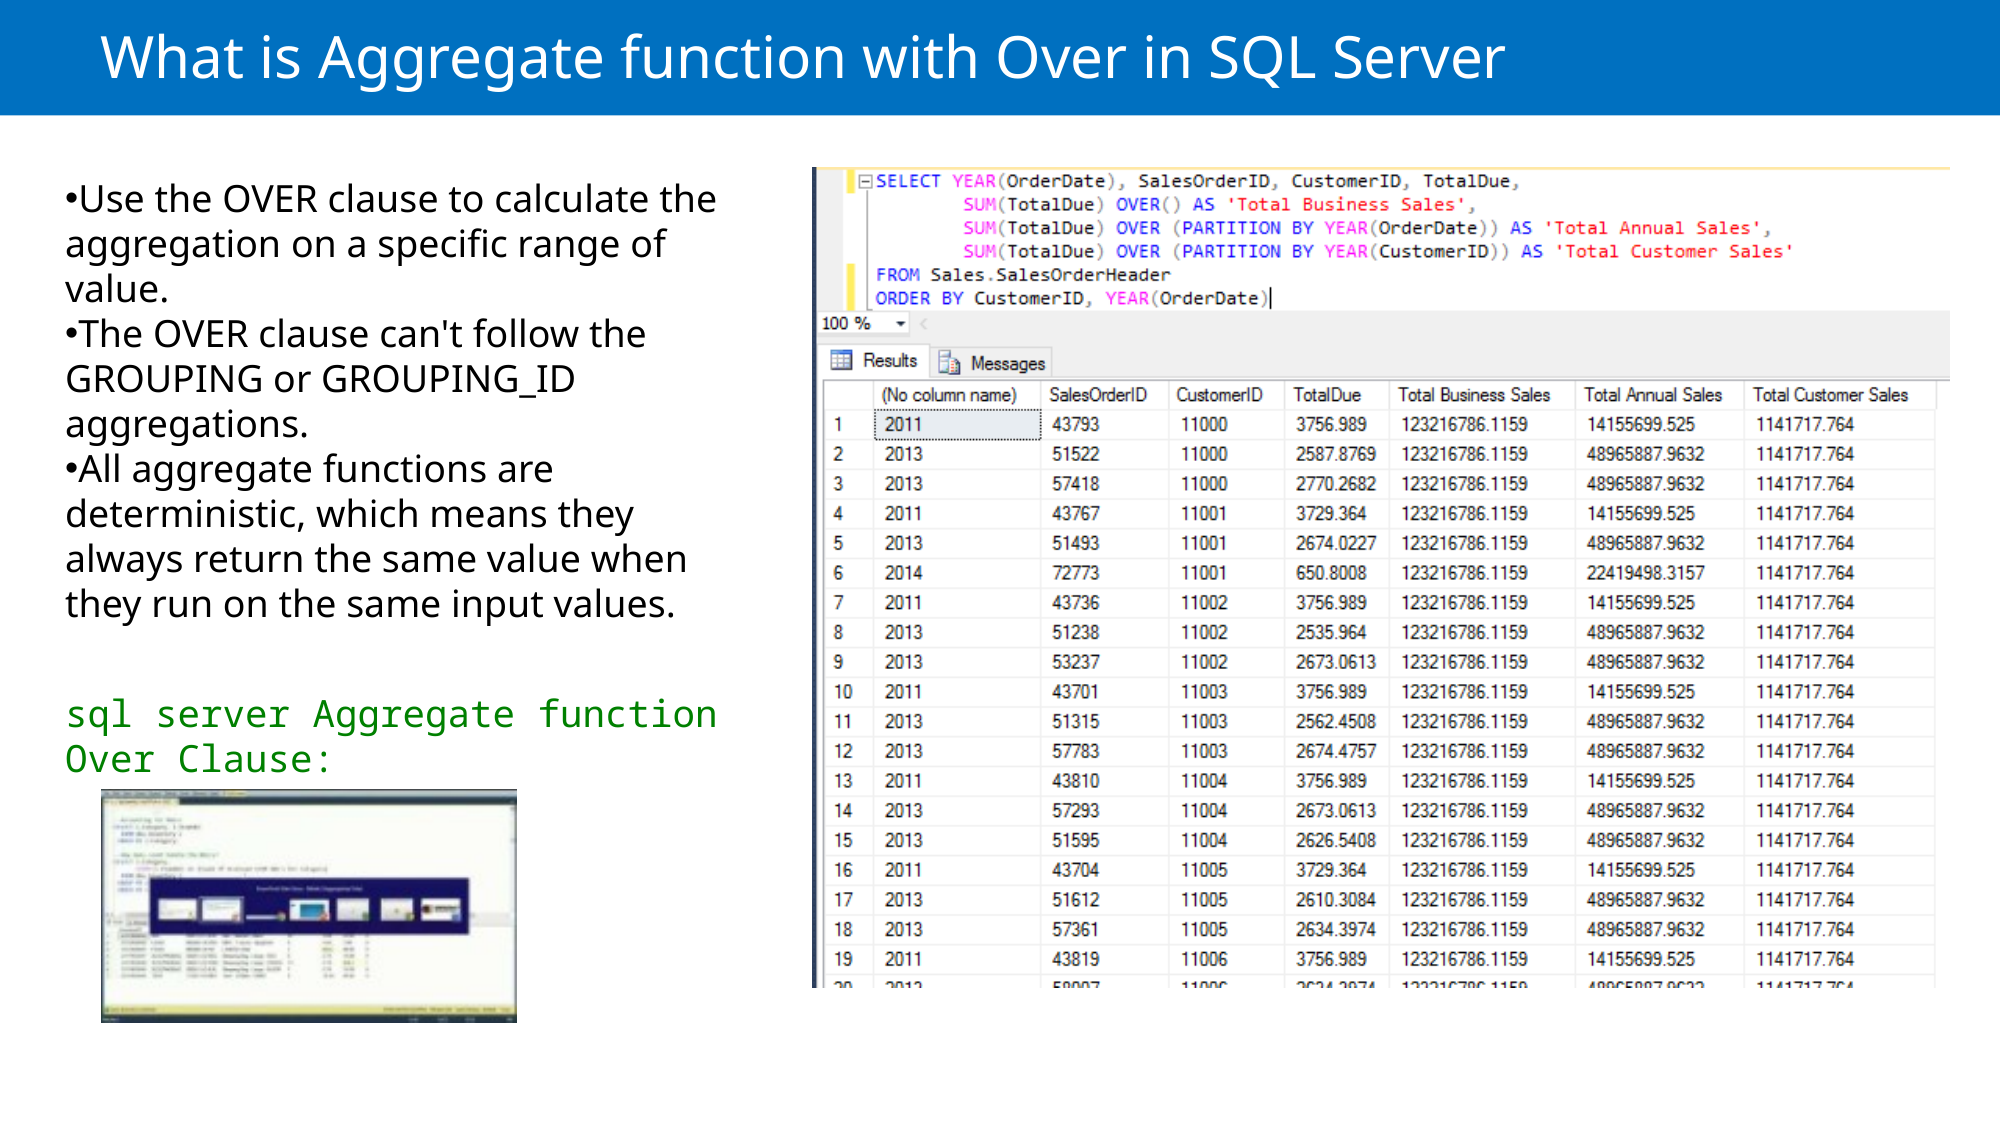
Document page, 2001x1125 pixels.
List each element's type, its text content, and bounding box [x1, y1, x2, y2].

picture [811, 167, 1950, 989]
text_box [100, 787, 518, 1024]
title What is Aggregate function with Over in SQL Server [100, 0, 1802, 122]
text_box sql server Aggregate function Over Clause: [50, 683, 764, 833]
text_box Use the OVER clause to calculate the aggregation on a specific range of value. The OVER clause can't follow the GROUPING or GROUPING_ID aggregations. All aggregate functions are deterministic, which means they always return the same value when they run on the same input values. [50, 167, 739, 633]
